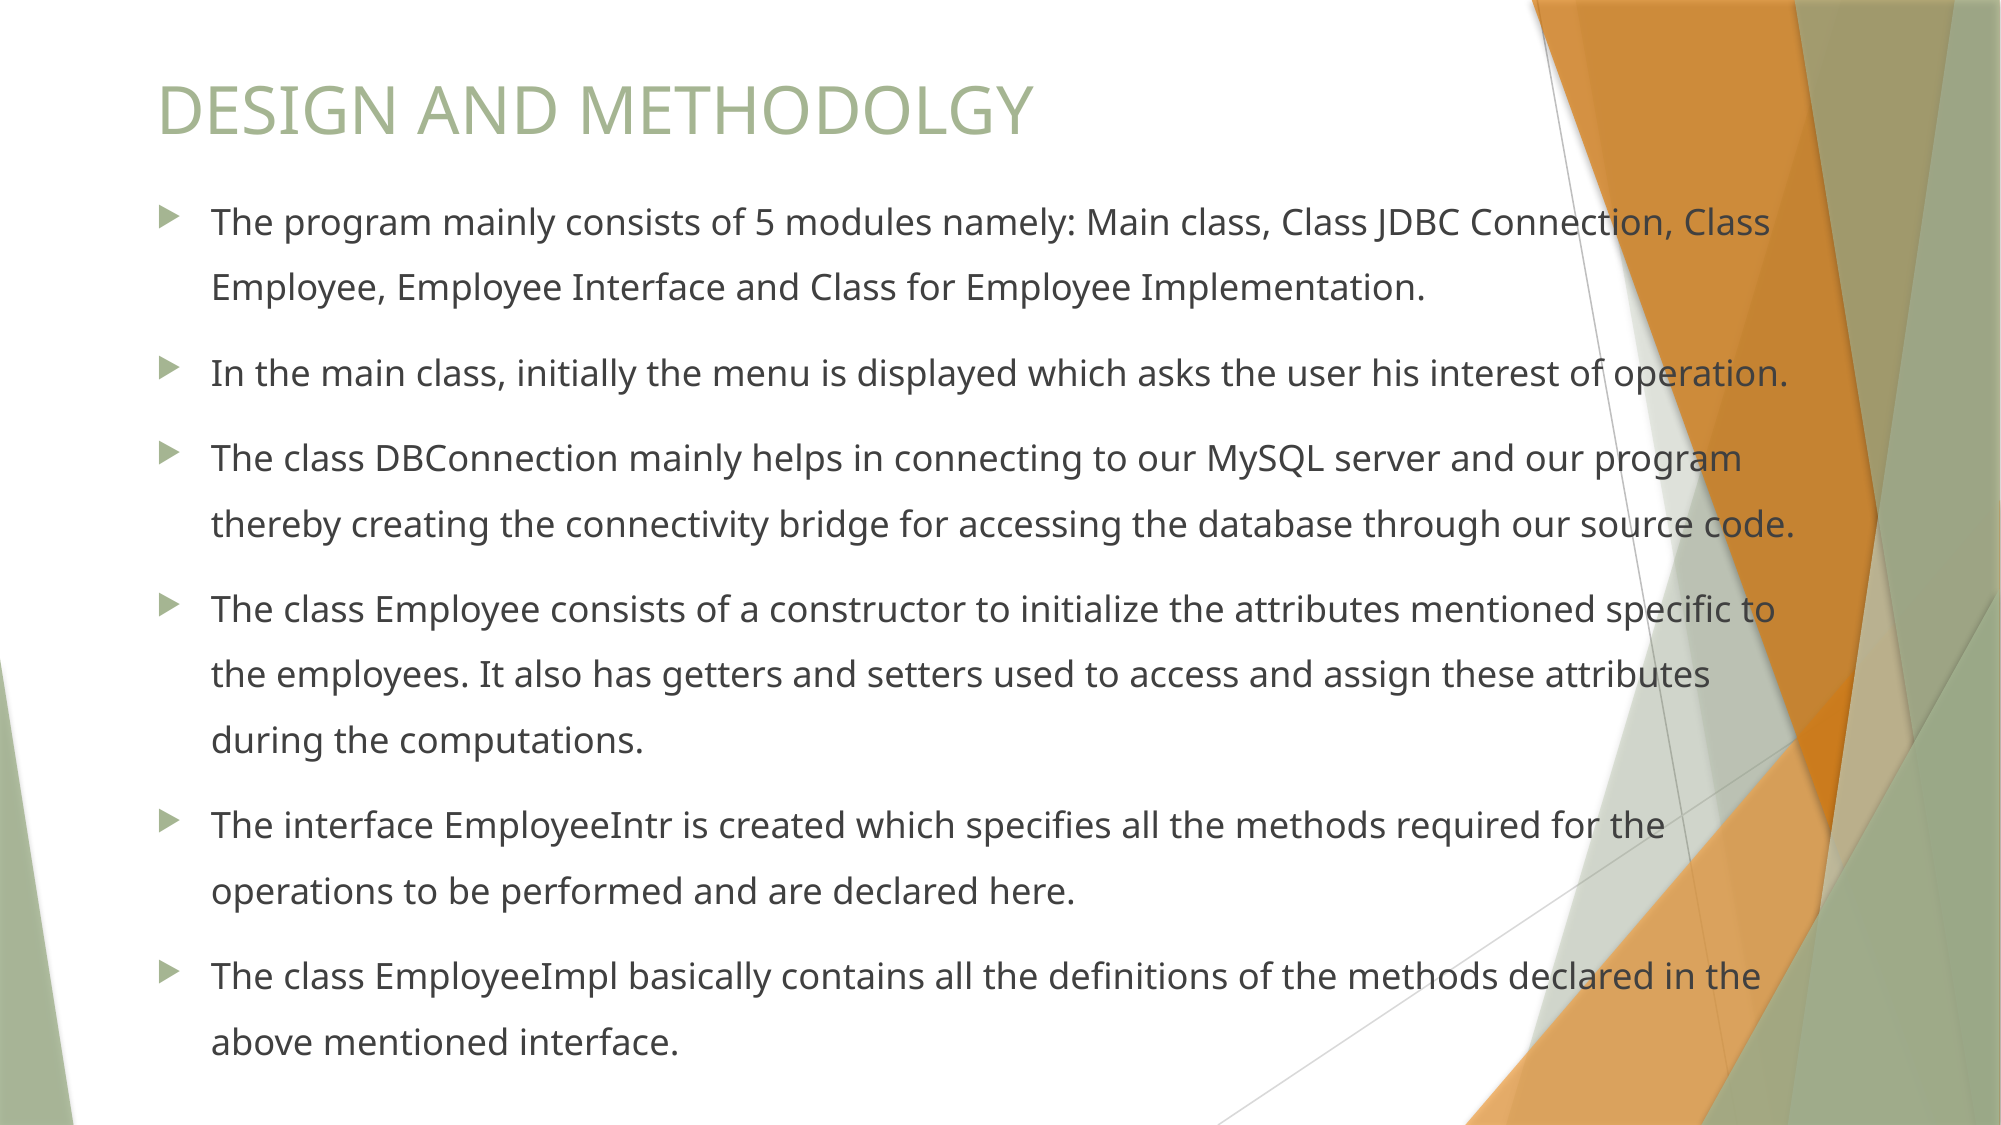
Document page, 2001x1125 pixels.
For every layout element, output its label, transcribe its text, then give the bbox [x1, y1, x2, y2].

list The program mainly consists of 5 modules namely: Main class, Class JDBC Connection, Class Employee, Employee Interface and Class for Employee Implementation. In the main class, initially the menu is displayed which asks the user his interest of operation. The class DBConnection mainly helps in connecting to our MySQL server and our program thereby creating the connectivity bridge for accessing the database through our source code. The class Employee consists of a constructor to initialize the attributes mentioned specific to the employees. It also has getters and setters used to access and assign these attributes during the computations. The interface EmployeeIntr is created which specifies all the methods required for the operations to be performed and are declared here. The class EmployeeImpl basically contains all the definitions of the methods declared in the above mentioned interface. [141, 169, 1824, 1085]
title DESIGN AND METHODOLGY [141, 60, 1797, 169]
